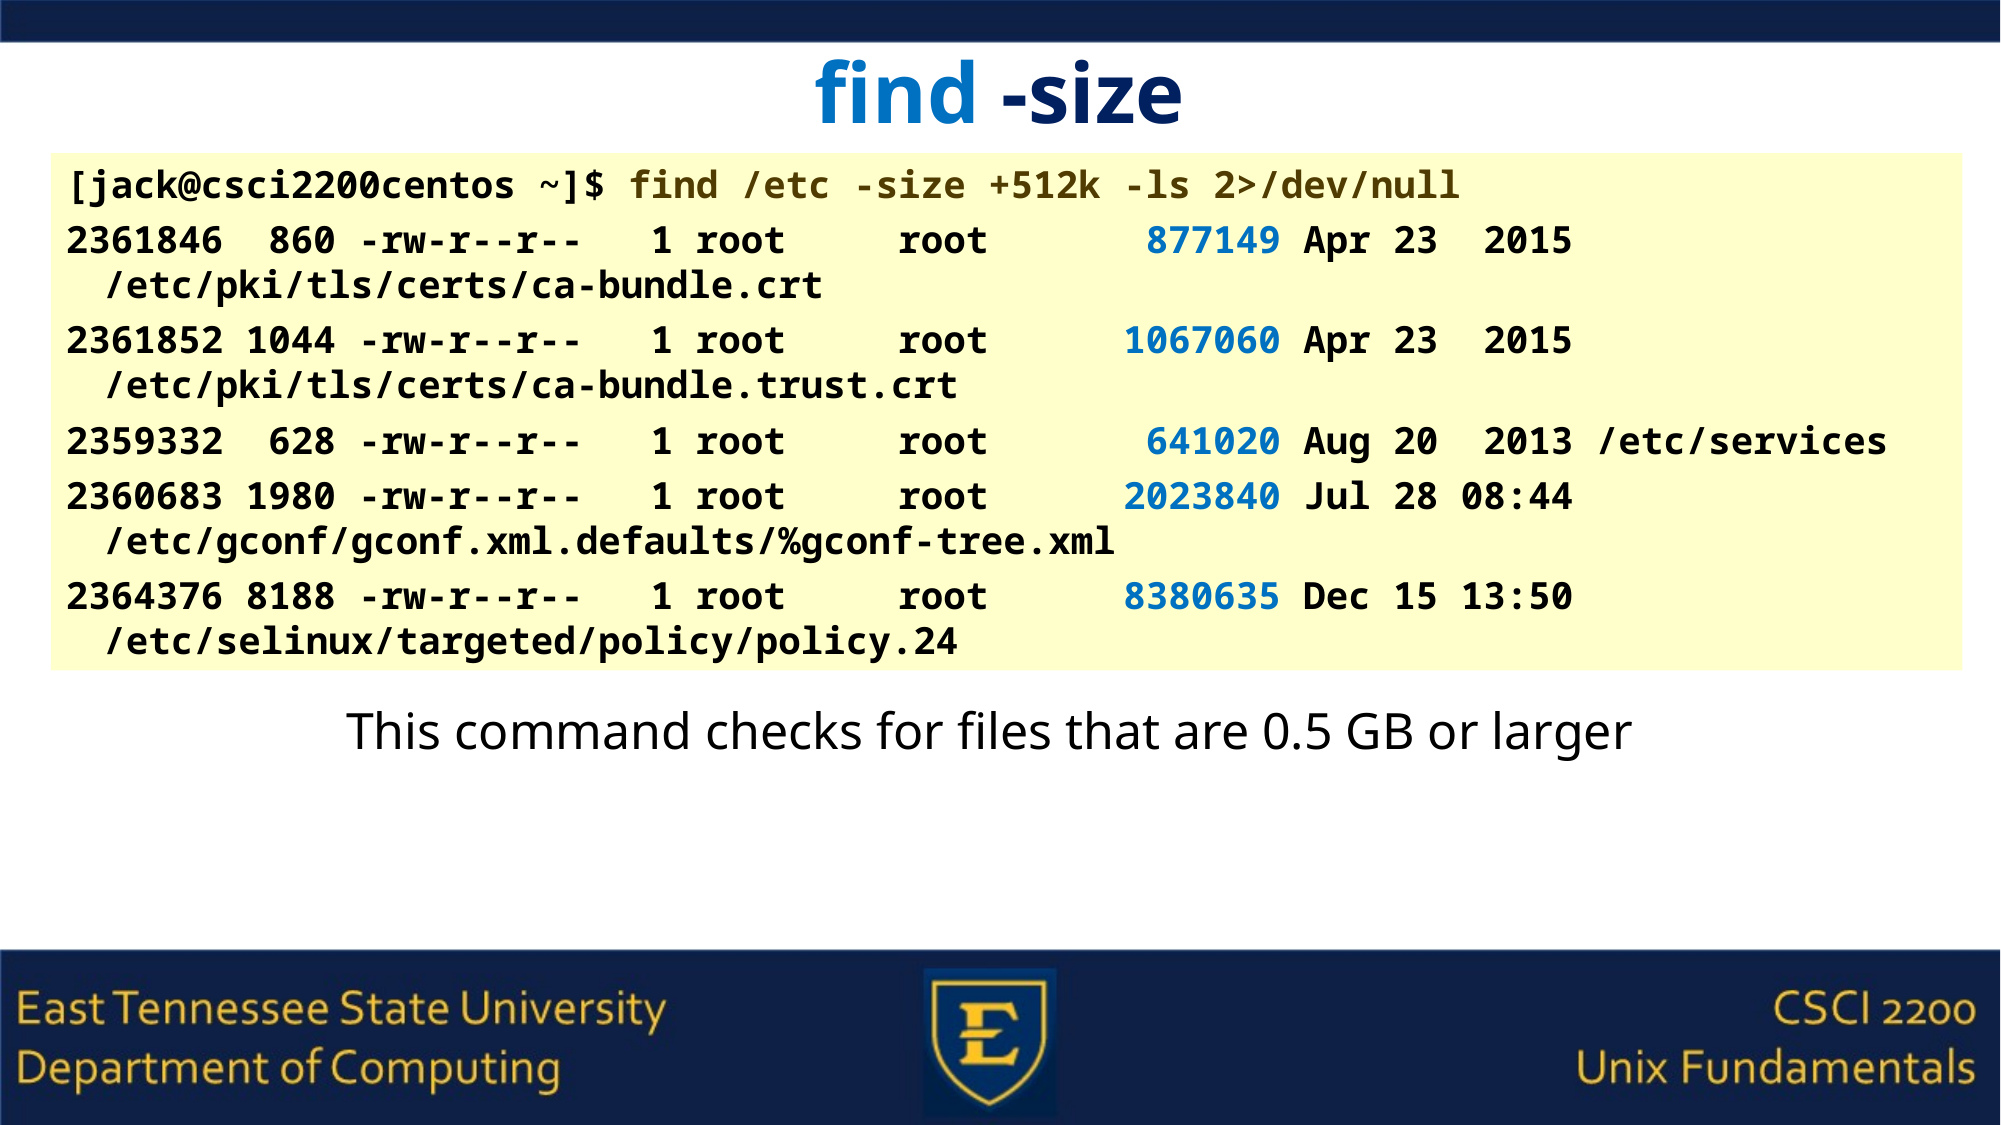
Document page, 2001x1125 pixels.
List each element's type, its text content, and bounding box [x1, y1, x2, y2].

title find -size [324, 45, 1675, 135]
list This command checks for files that are 0.5 GB or larger [331, 691, 1671, 1044]
list [jack@csci2200centos ~]$ find /etc -size +512k -ls 2>/dev/null 2361846 860 -rw-r--r-- 1 root root 877149 Apr 23 2015 /etc/pki/tls/certs/ca-bundle.crt 2361852 1044 -rw-r--r-- 1 root root 1067060 Apr 23 2015 /etc/pki/tls/certs/ca-bundle.trust.crt 2359332 628 -rw-r--r-- 1 root root 641020 Aug 20 2013 /etc/services 2360683 1980 -rw-r--r-- 1 root root 2023840 Jul 28 08:44 /etc/gconf/gconf.xml.defaults/%gconf-tree.xml 2364376 8188 -rw-r--r-- 1 root root 8380635 Dec 15 13:50 /etc/selinux/targeted/policy/policy.24 [50, 153, 1963, 671]
picture [0, 0, 2001, 1125]
